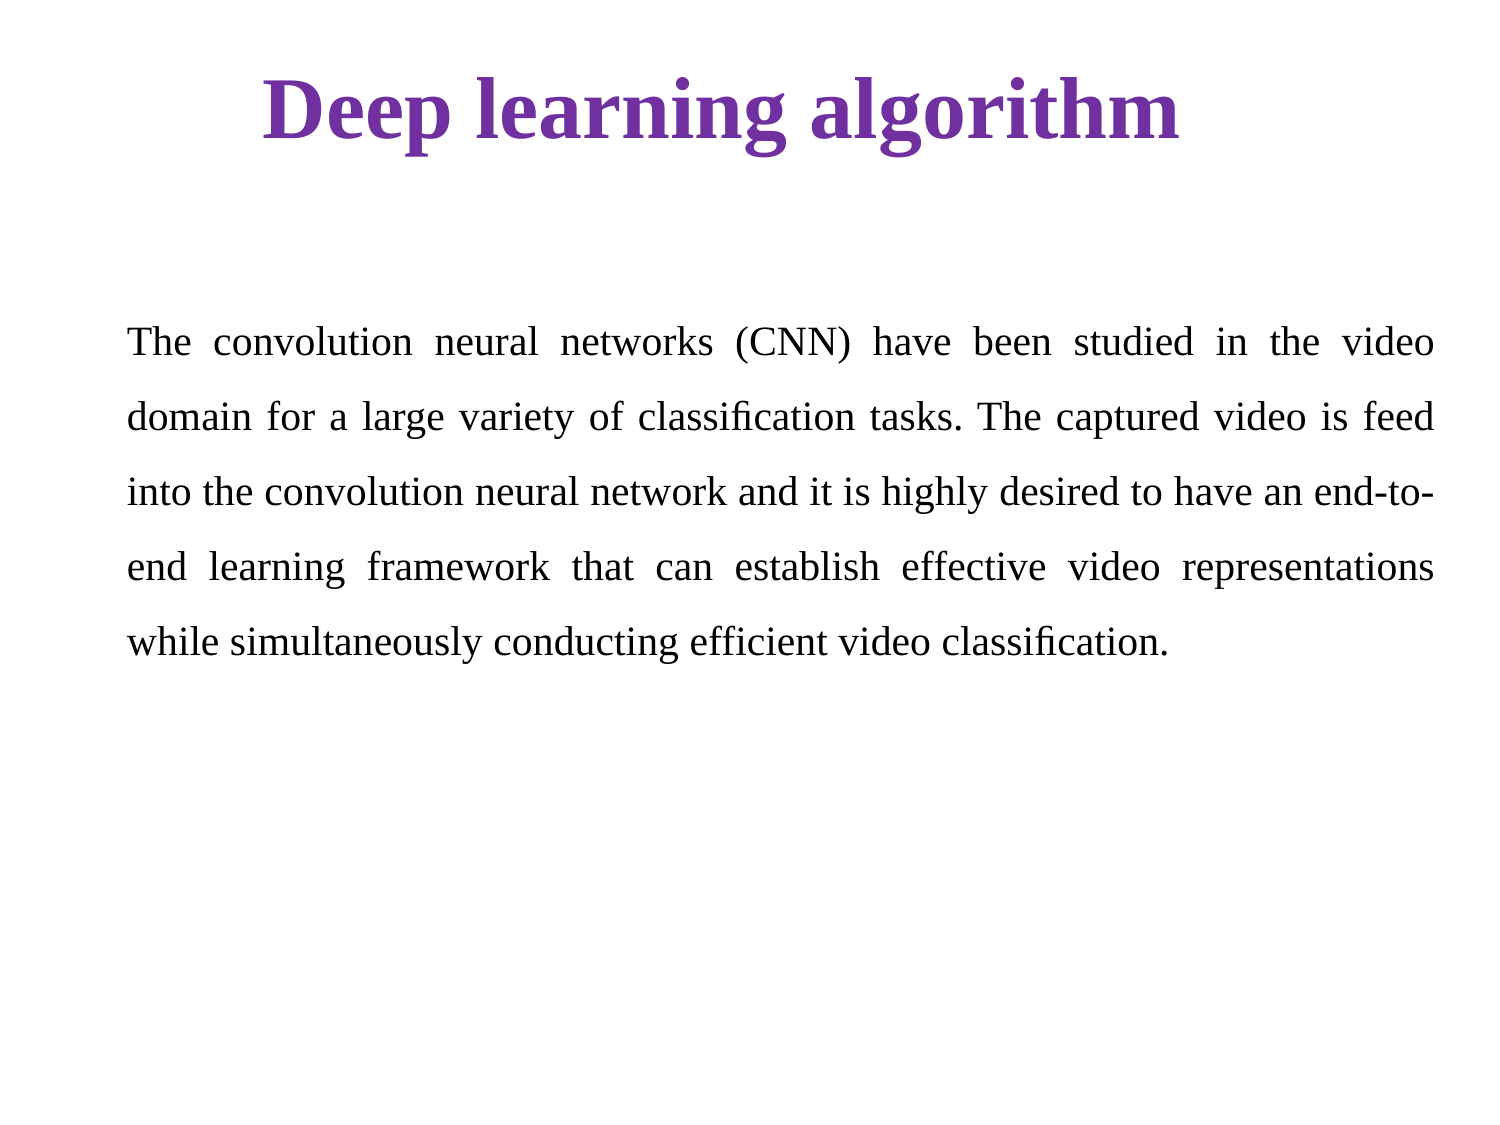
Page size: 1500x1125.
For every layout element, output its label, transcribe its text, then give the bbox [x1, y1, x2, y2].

title Deep learning algorithm [53, 54, 1392, 272]
text_box The convolution neural networks (CNN) have been studied in the video domain for a large variety of classiﬁcation tasks. The captured video is feed into the convolution neural network and it is highly desired to have an end-to-end learning framework that can establish effective video representations while simultaneously conducting efficient video classiﬁcation. [112, 281, 1451, 874]
